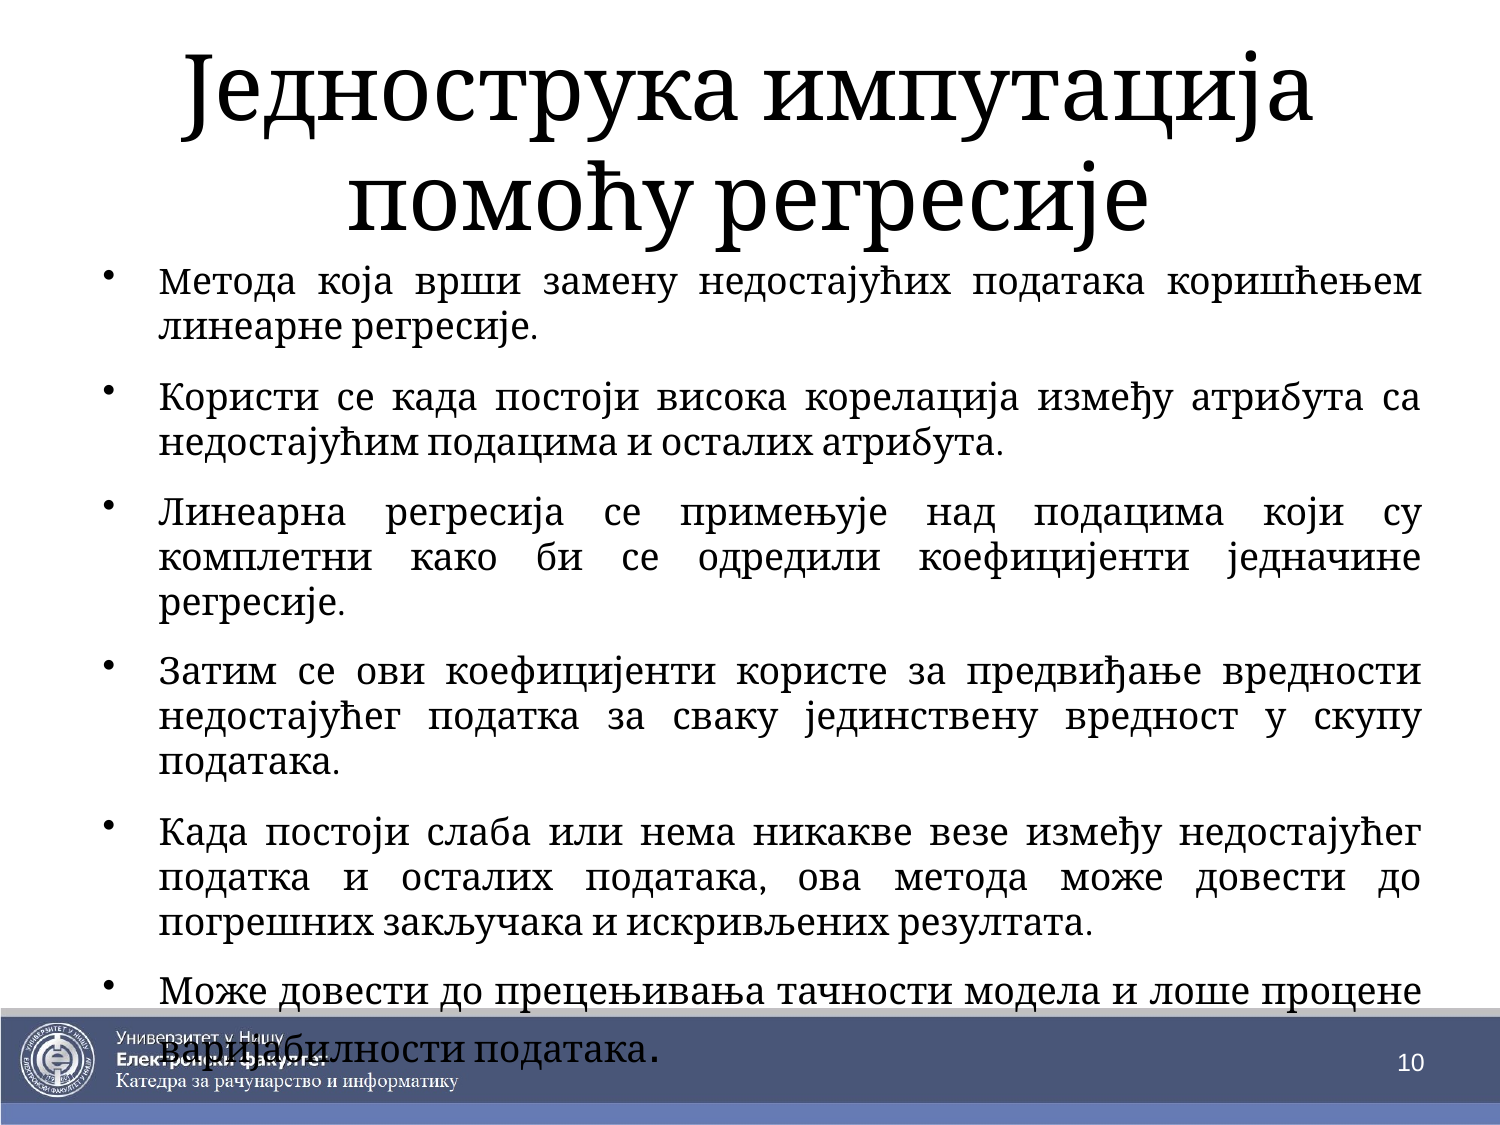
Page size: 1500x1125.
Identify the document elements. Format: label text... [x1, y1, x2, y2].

title Једнострука импутација помоћу регресије [75, 45, 1425, 233]
list Mетода која врши замену недостајућих података коришћењем линеарне регресије. Користи се када постоји висока корелација између атрибута са недостајућим подацима и осталих атрибута. Линеарна регресија се примењује над подацима који су комплетни како би се одредили коефицијенти једначине регресије. Затим се ови коефицијенти користе за предвиђање вредности недостајућег податка за сваку јединствену вредност у скупу података. Када постоји слаба или нема никакве везе између недостајућег податка и осталих података, ова метода може довести до погрешних закључака и искривљених резултата. Може довести до прецењивања тачности модела и лоше процене варијабилности података. [87, 249, 1438, 993]
picture [0, 1008, 1500, 1125]
slide_number 10 [1090, 1039, 1441, 1118]
